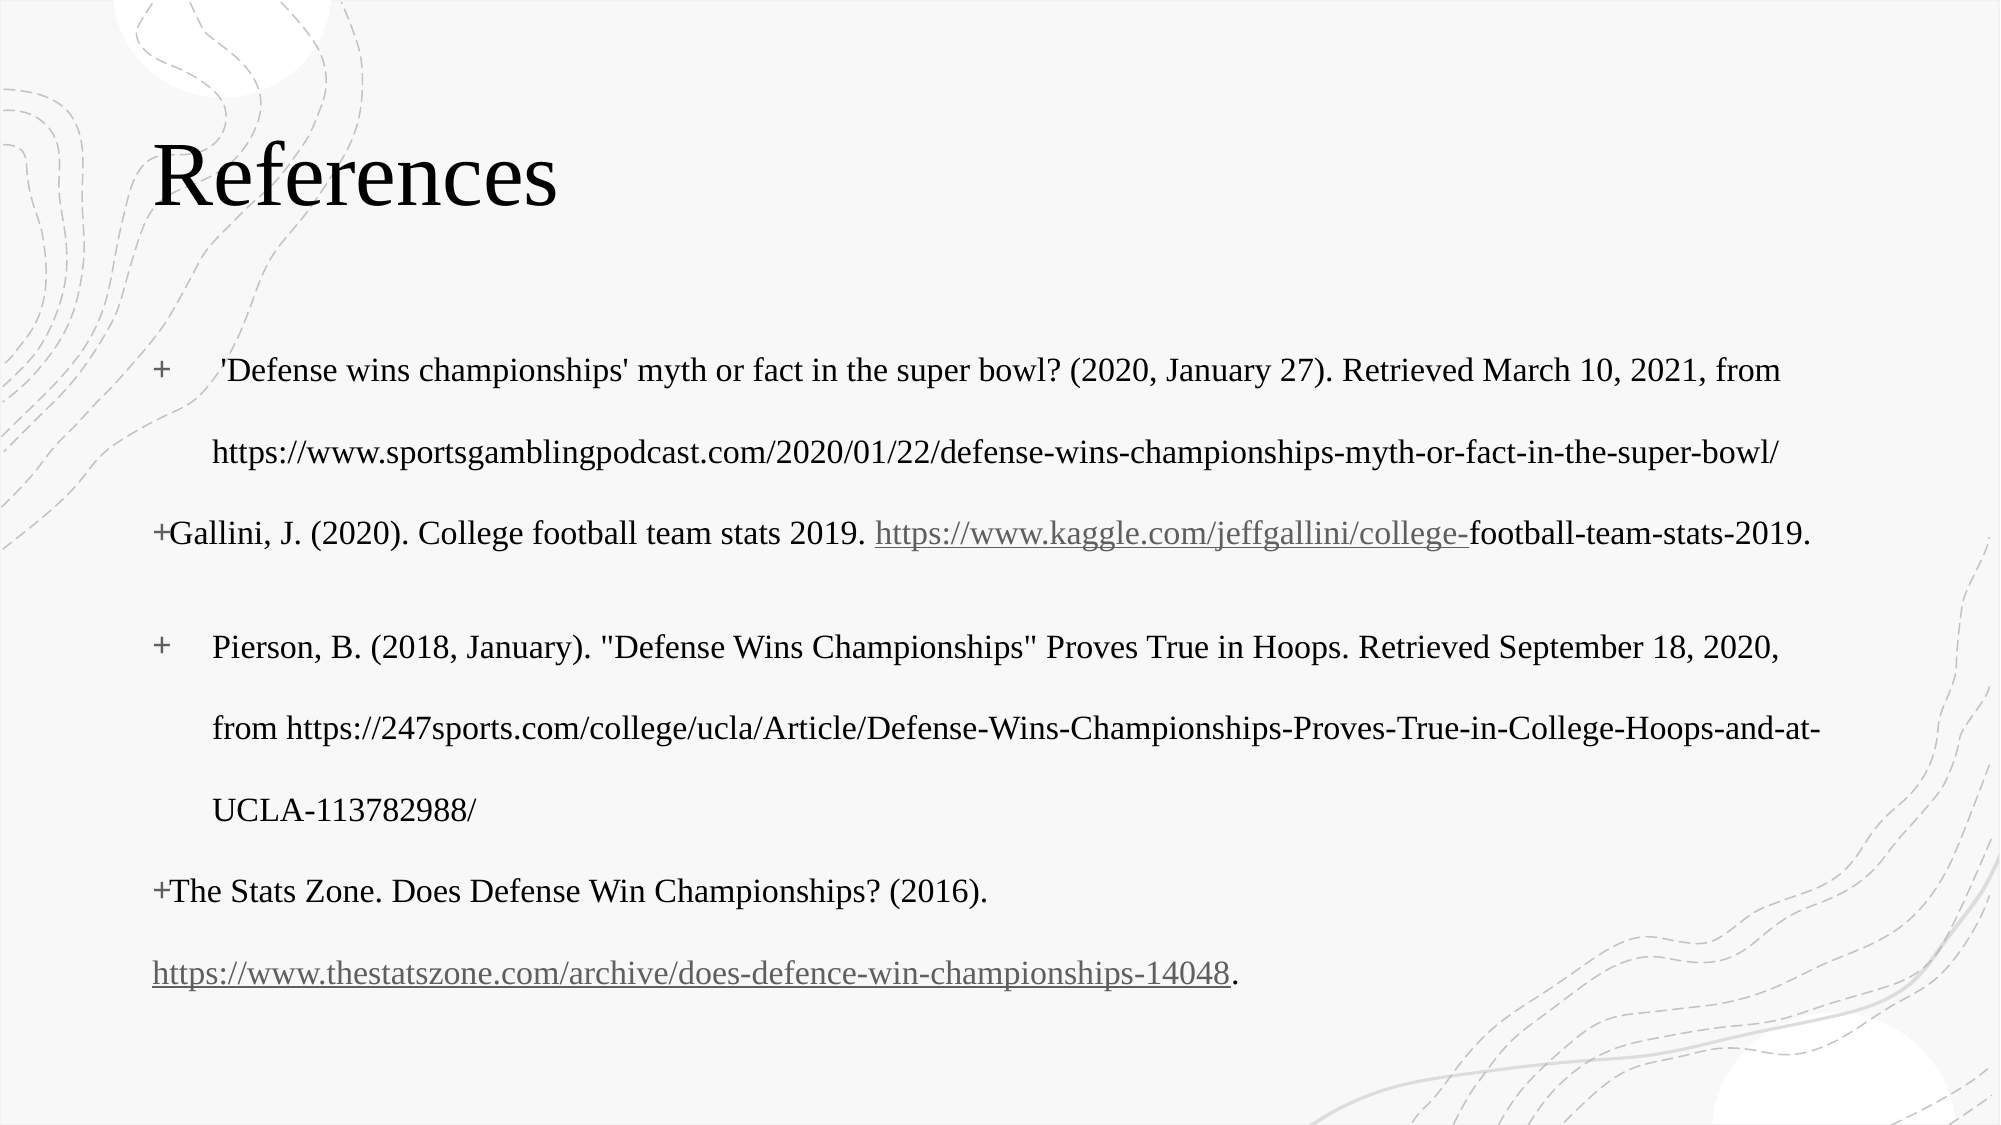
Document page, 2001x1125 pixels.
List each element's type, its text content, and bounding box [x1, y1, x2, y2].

title References [137, 59, 1863, 278]
list 'Defense wins championships' myth or fact in the super bowl? (2020, January 27). Retrieved March 10, 2021, from https://www.sportsgamblingpodcast.com/2020/01/22/defense-wins-championships-myth-or-fact-in-the-super-bowl/ Gallini, J. (2020). College football team stats 2019. https://www.kaggle.com/jeffgallini/college-football-team-stats-2019. Pierson, B. (2018, January). "Defense Wins Championships" Proves True in Hoops. Retrieved September 18, 2020, from https://247sports.com/college/ucla/Article/Defense-Wins-Championships-Proves-True-in-College-Hoops-and-at-UCLA-113782988/ The Stats Zone. Does Defense Win Championships? (2016). https://www.thestatszone.com/archive/does-defence-win-championships-14048. [137, 299, 1863, 1014]
